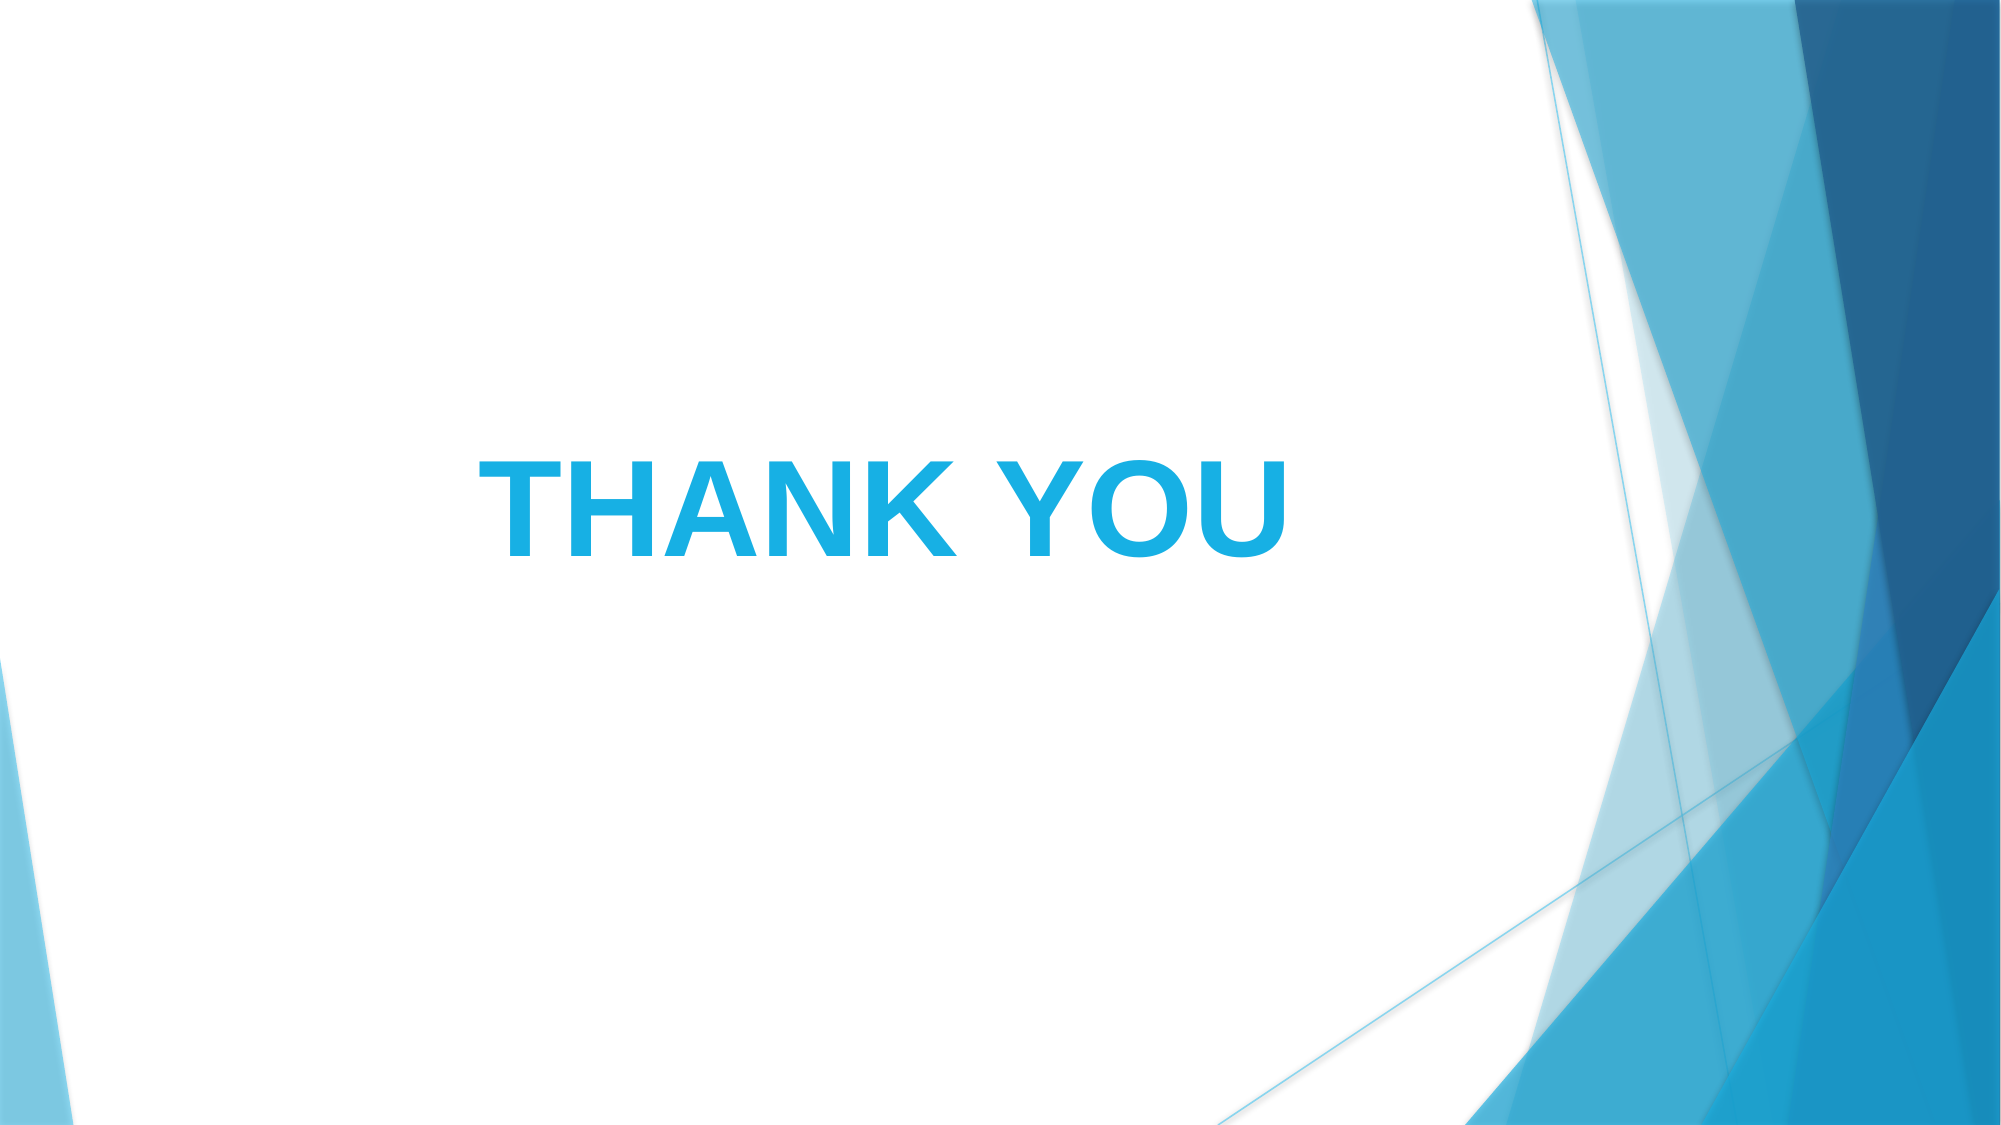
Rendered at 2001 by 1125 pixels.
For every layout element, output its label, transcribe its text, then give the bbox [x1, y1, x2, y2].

title THANK YOU [314, 361, 1458, 663]
